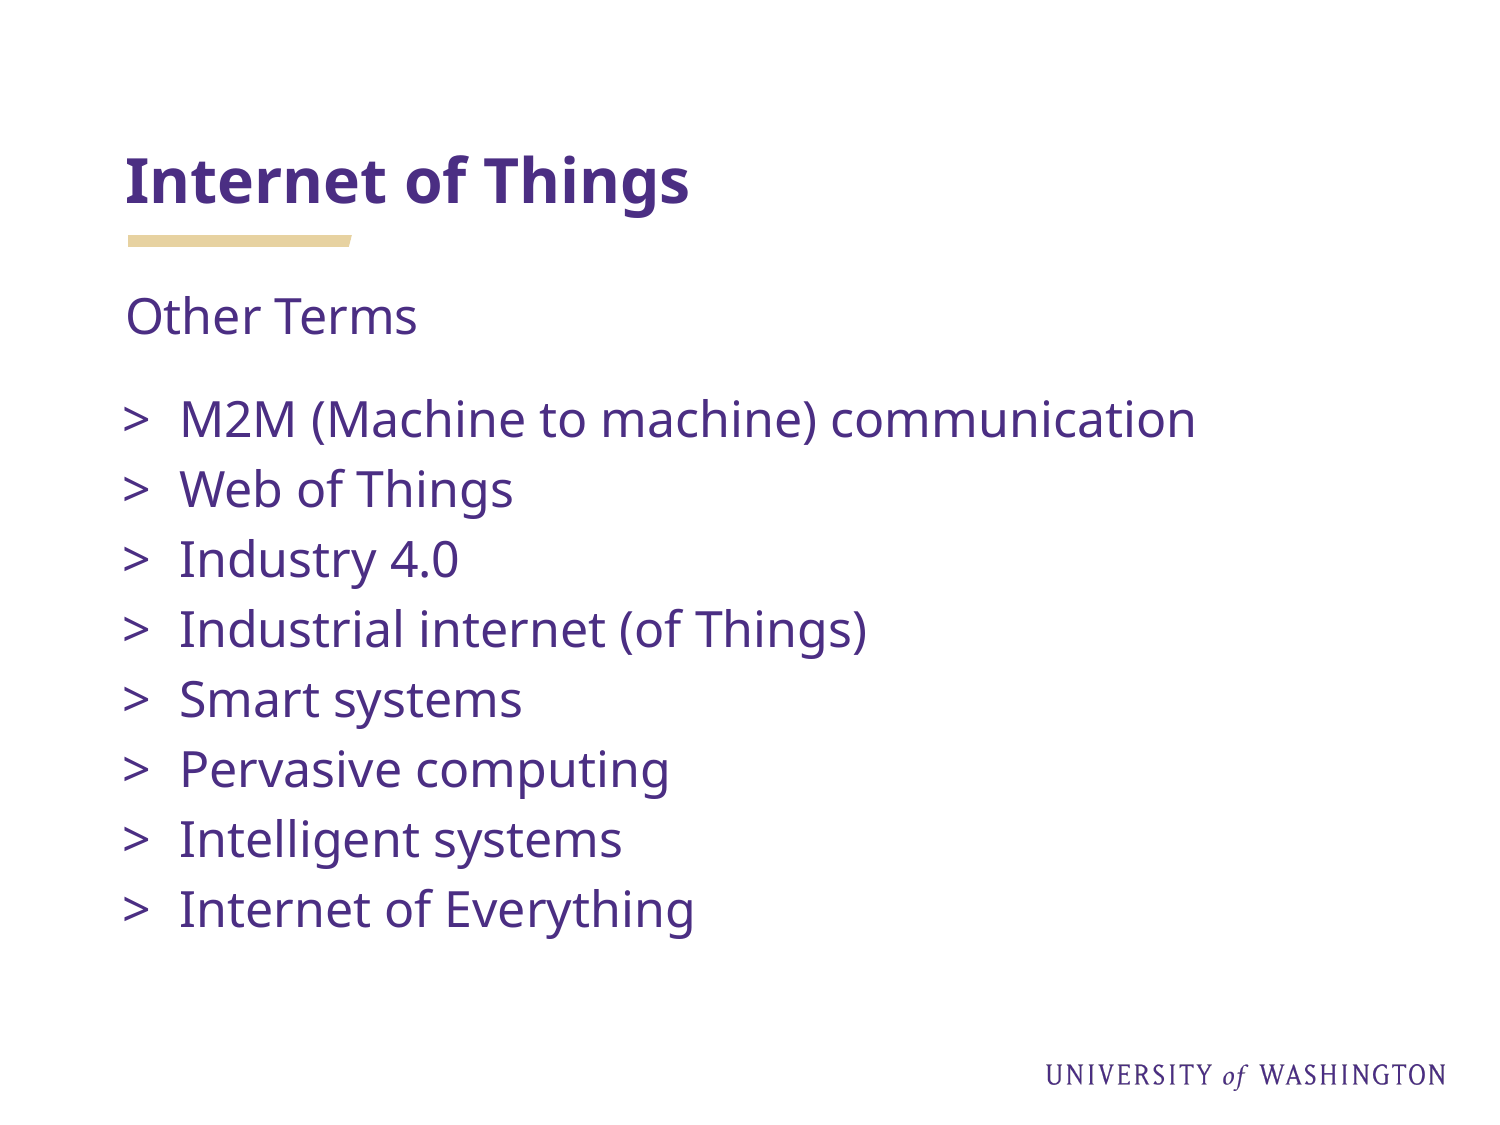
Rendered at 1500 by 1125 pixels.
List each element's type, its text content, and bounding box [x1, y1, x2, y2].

picture [1046, 1064, 1445, 1091]
list Other Terms [110, 283, 1453, 352]
picture [128, 235, 352, 247]
list M2M (Machine to machine) communication Web of Things Industry 4.0 Industrial internet (of Things) Smart systems Pervasive computing Intelligent systems Internet of Everything [108, 380, 1453, 1006]
title Internet of Things [110, 60, 1453, 224]
